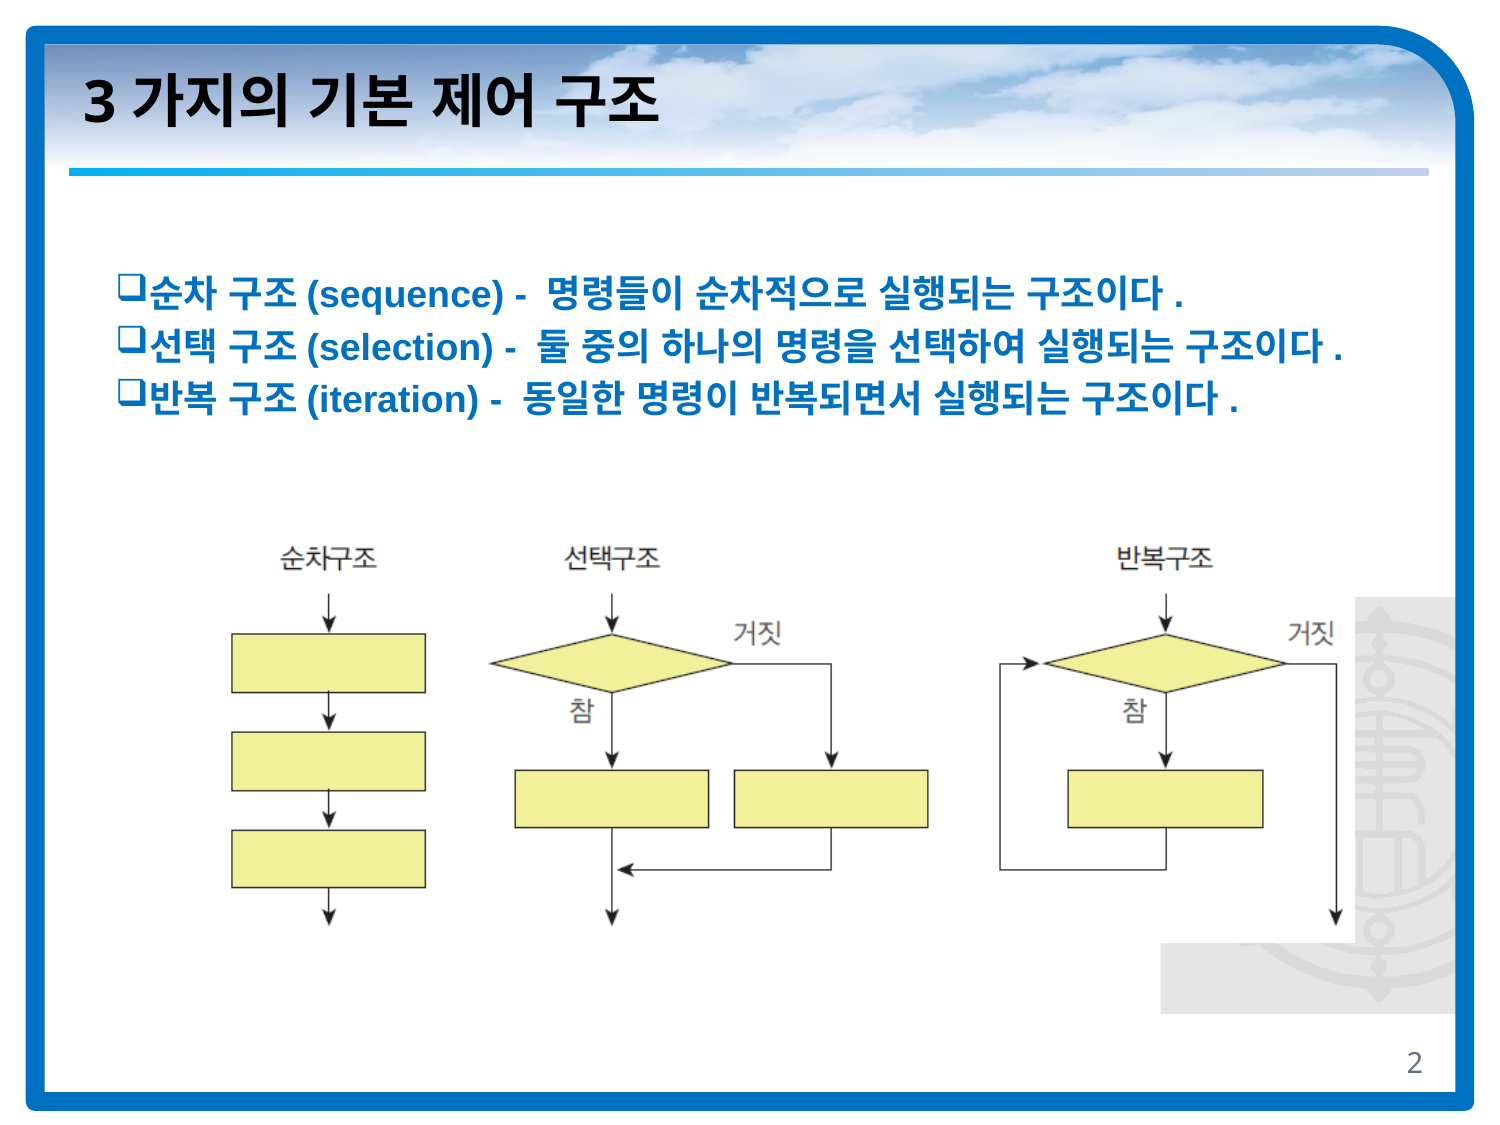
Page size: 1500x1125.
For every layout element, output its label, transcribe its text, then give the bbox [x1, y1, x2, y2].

slide_number 2 [1344, 1029, 1487, 1100]
list 순차 구조(sequence) - 명령들이 순차적으로 실행되는 구조이다. 선택 구조(selection) - 둘 중의 하나의 명령을 선택하여 실행되는 구조이다. 반복 구조(iteration) - 동일한 명령이 반복되면서 실행되는 구조이다. [100, 262, 1438, 1000]
text_box [78, 206, 1487, 753]
title 3가지의 기본 제어 구조 [68, 35, 1419, 163]
picture [211, 508, 1355, 943]
